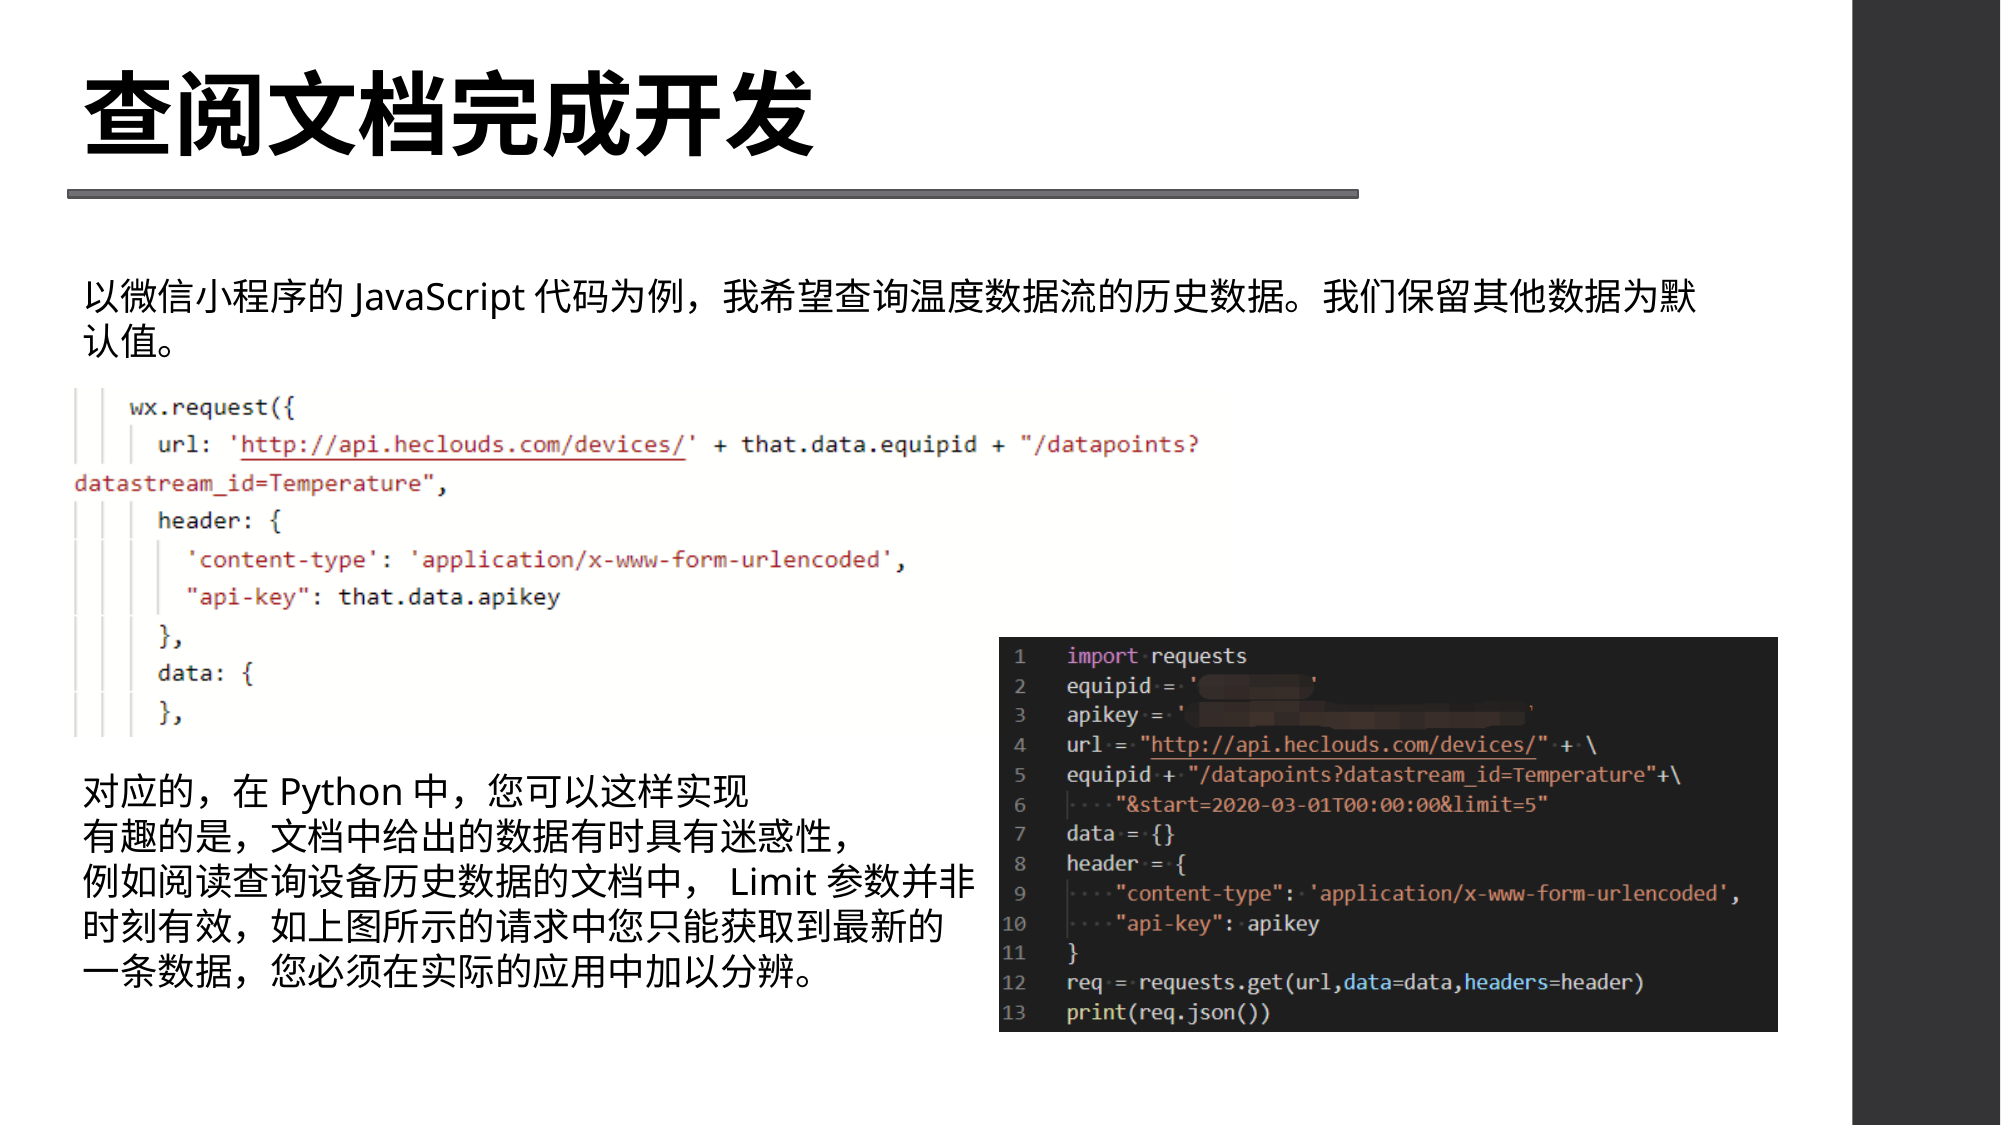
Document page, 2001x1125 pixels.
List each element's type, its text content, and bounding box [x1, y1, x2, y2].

picture [67, 388, 1778, 1033]
text_box 以微信小程序的JavaScript代码为例，我希望查询温度数据流的历史数据。我们保留其他数据为默认值。 对应的，在Python中，您可以这样实现 有趣的是，文档中给出的数据有时具有迷惑性， 例如阅读查询设备历史数据的文档中，Limit参数并非 时刻有效，如上图所示的请求中您只能获取到最新的 一条数据，您必须在实际的应用中加以分辨。 [67, 746, 992, 1001]
text_box 以微信小程序的JavaScript代码为例，我希望查询温度数据流的历史数据。我们保留其他数据为默认值。 对应的，在Python中，您可以这样实现 有趣的是，文档中给出的数据有时具有迷惑性， 例如阅读查询设备历史数据的文档中，Limit参数并非 时刻有效，如上图所示的请求中您只能获取到最新的 一条数据，您必须在实际的应用中加以分辨。 [67, 265, 1718, 632]
text_box 查阅文档完成开发 [67, 49, 869, 175]
text_box [67, 189, 1359, 199]
